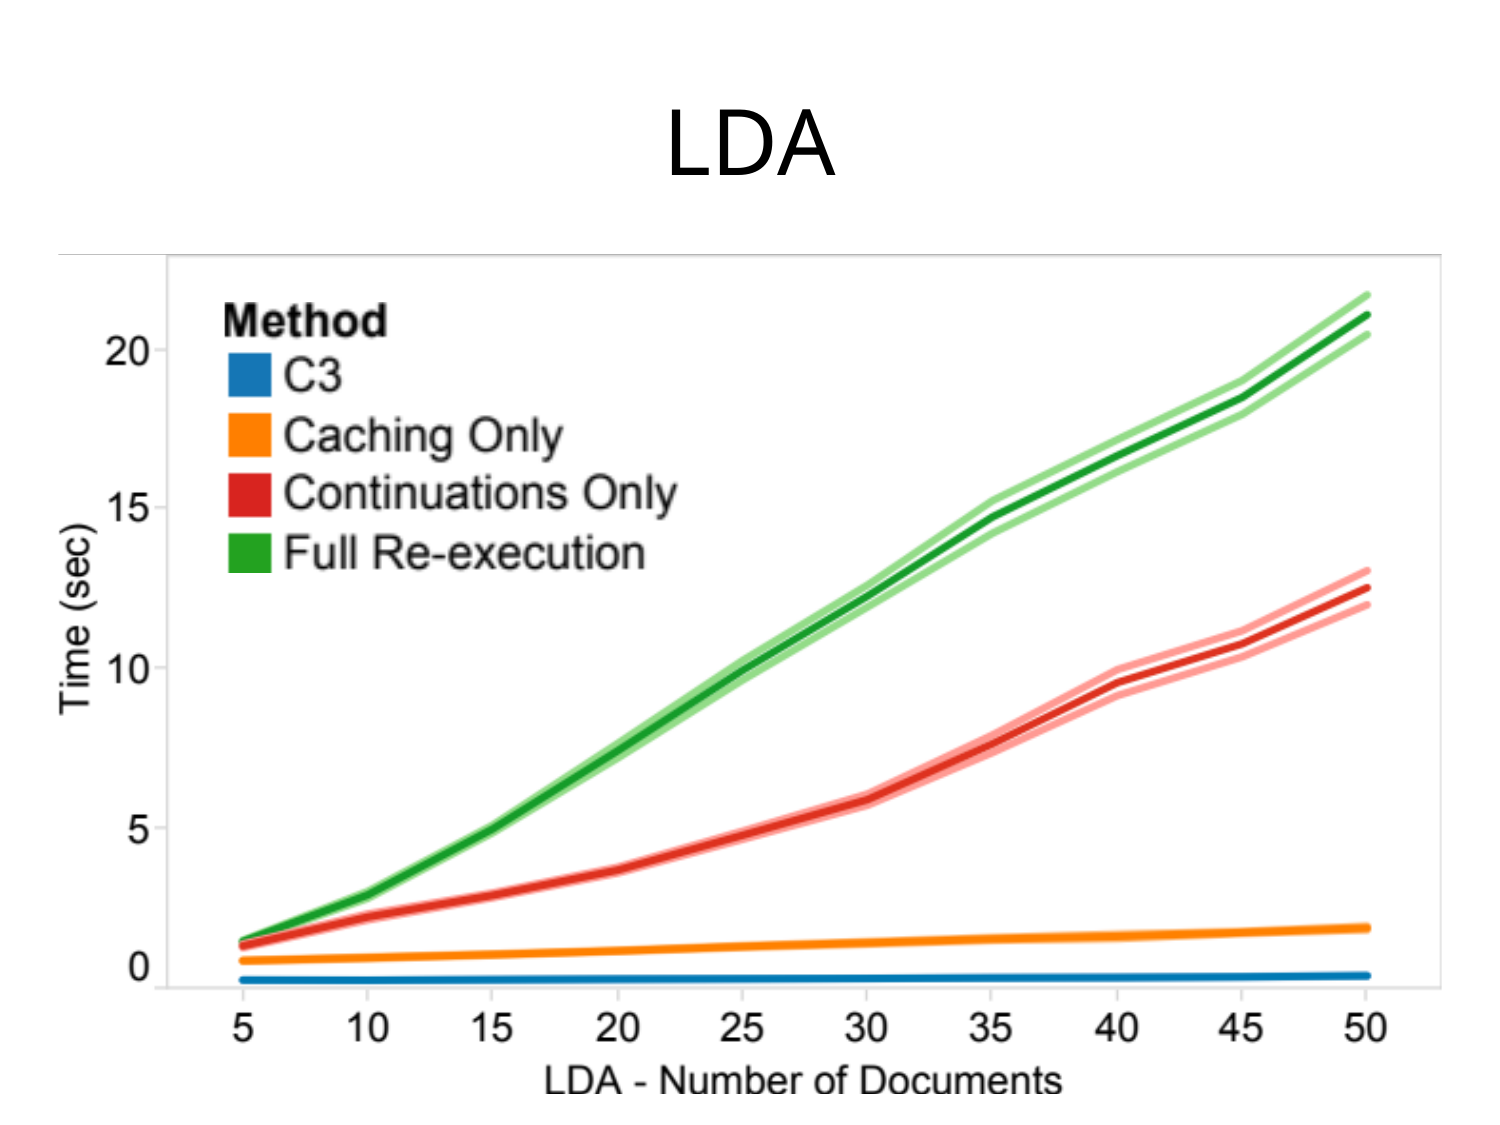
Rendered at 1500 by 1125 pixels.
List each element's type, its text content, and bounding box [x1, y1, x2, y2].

title LDA [75, 45, 1425, 233]
picture [58, 253, 1442, 1094]
